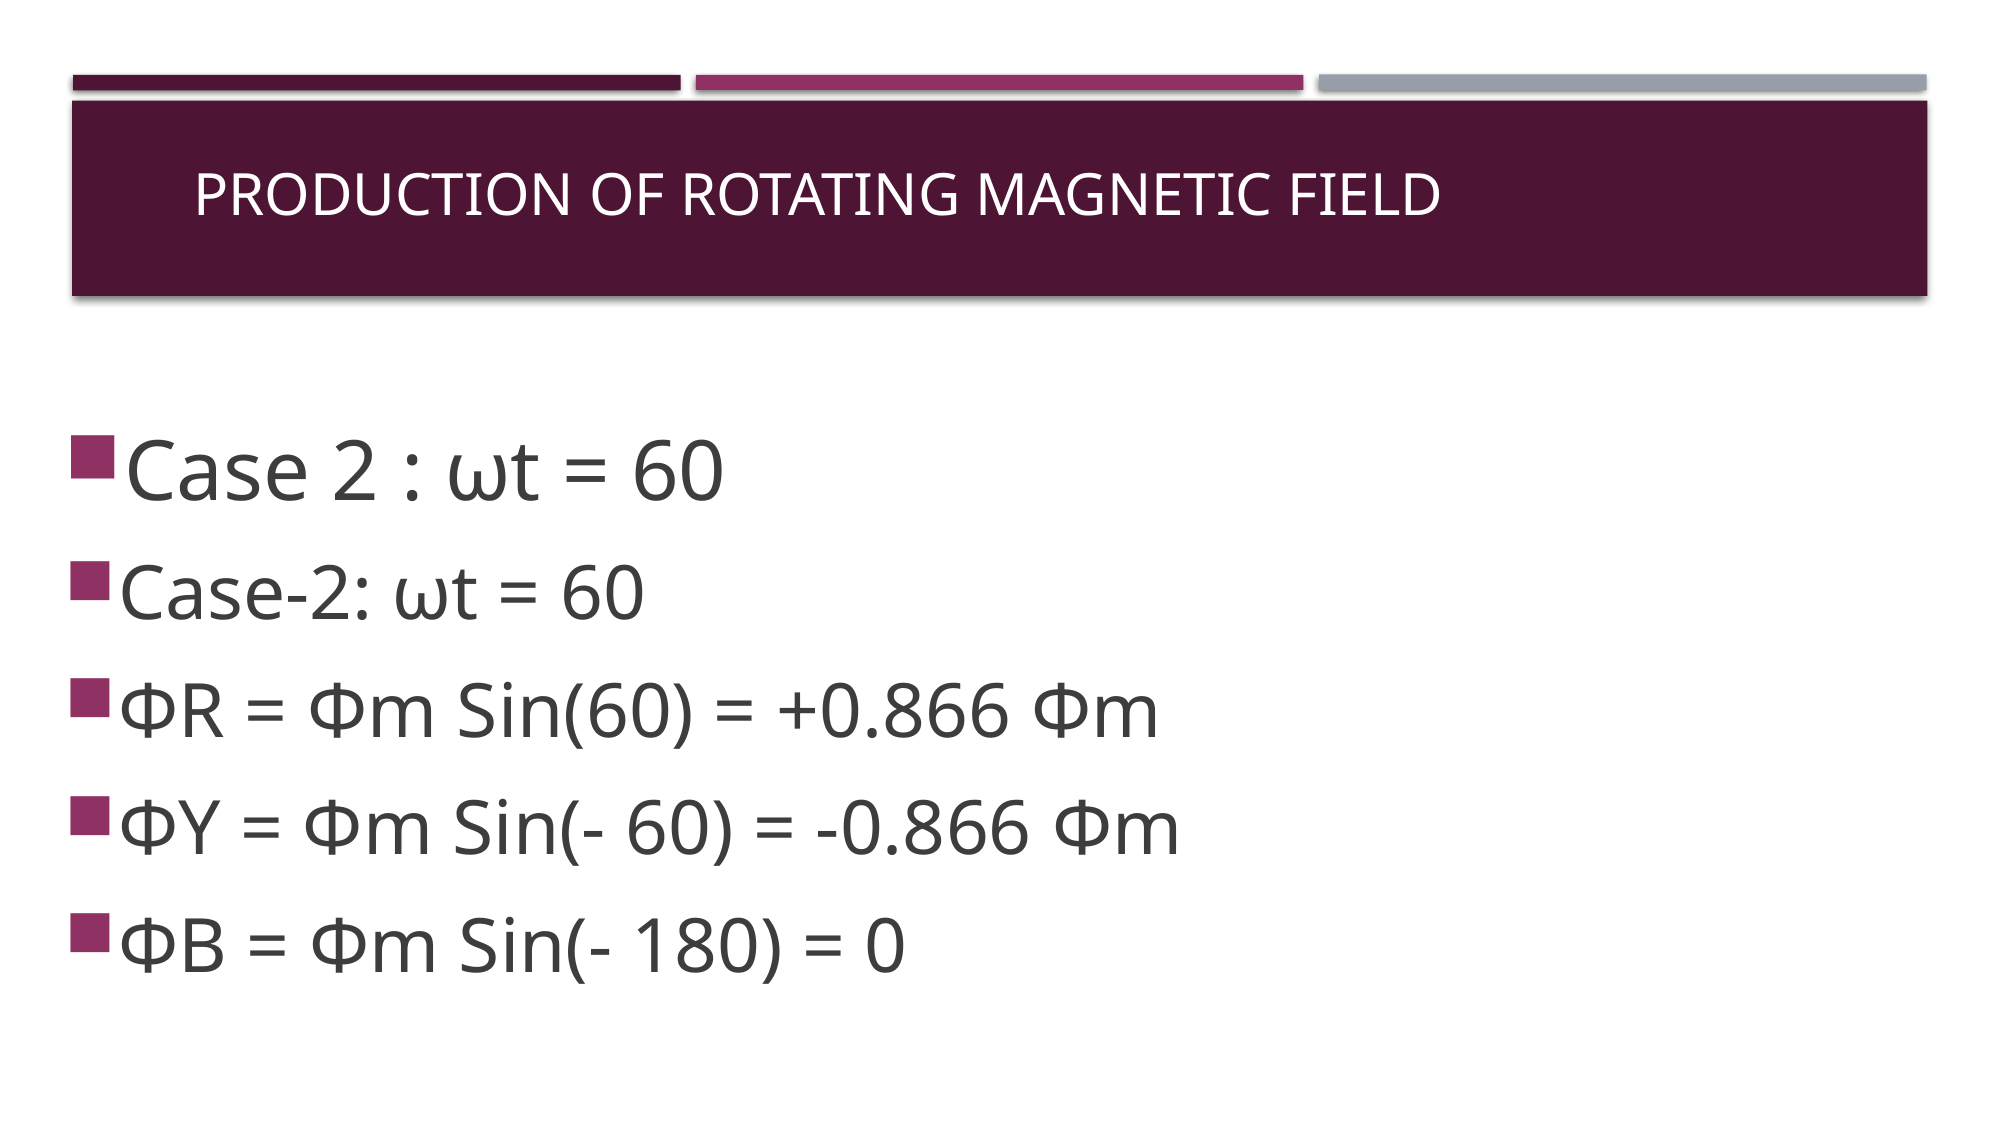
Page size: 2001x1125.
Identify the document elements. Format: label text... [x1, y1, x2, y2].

list Case 2 : ωt = 60 Case-2: ωt = 60 ΦR = Φm Sin(60) = +0.866 Φm ΦY = Φm Sin(- 60) = -0.866 Φm ΦB = Φm Sin(- 180) = 0 [48, 512, 1905, 893]
title Production of Rotating magnetic field [178, 115, 1905, 235]
